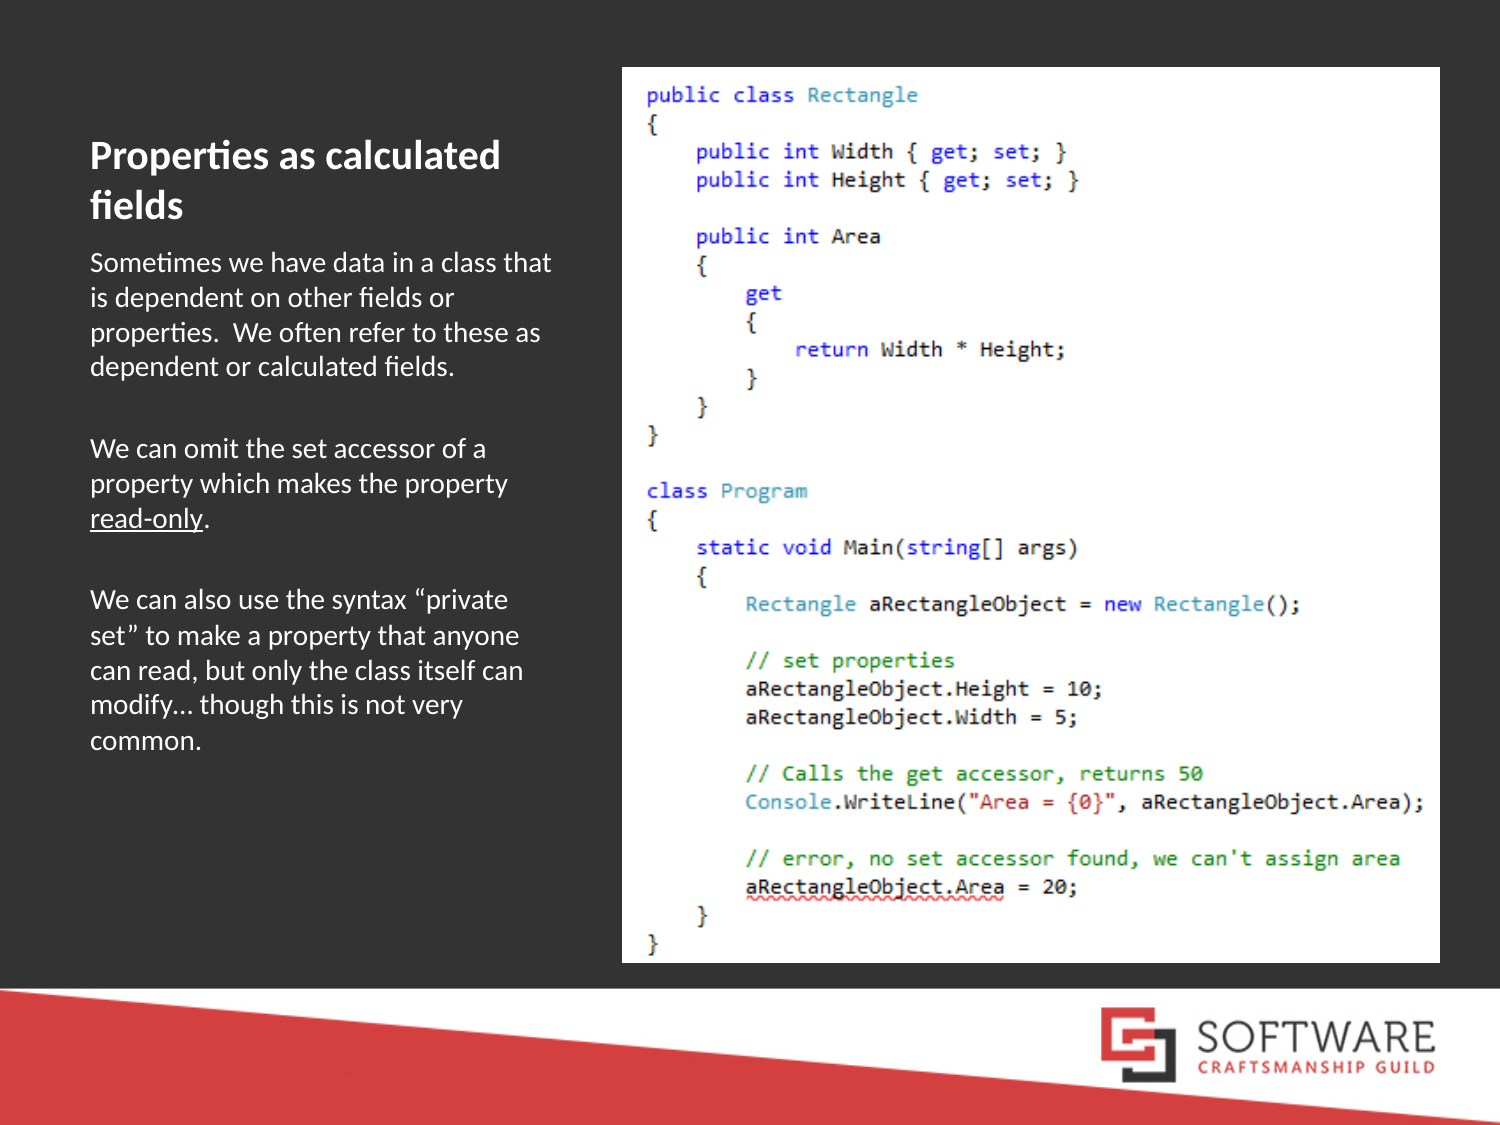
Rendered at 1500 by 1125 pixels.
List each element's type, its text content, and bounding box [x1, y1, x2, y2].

picture [0, 0, 1500, 1125]
title Properties as calculated fields [75, 44, 569, 235]
list Sometimes we have data in a class that is dependent on other fields or properties. We often refer to these as dependent or calculated fields. We can omit the set accessor of a property which makes the property read-only. We can also use the syntax “private set” to make a property that anyone can read, but only the class itself can modify… though this is not very common. [75, 235, 569, 988]
